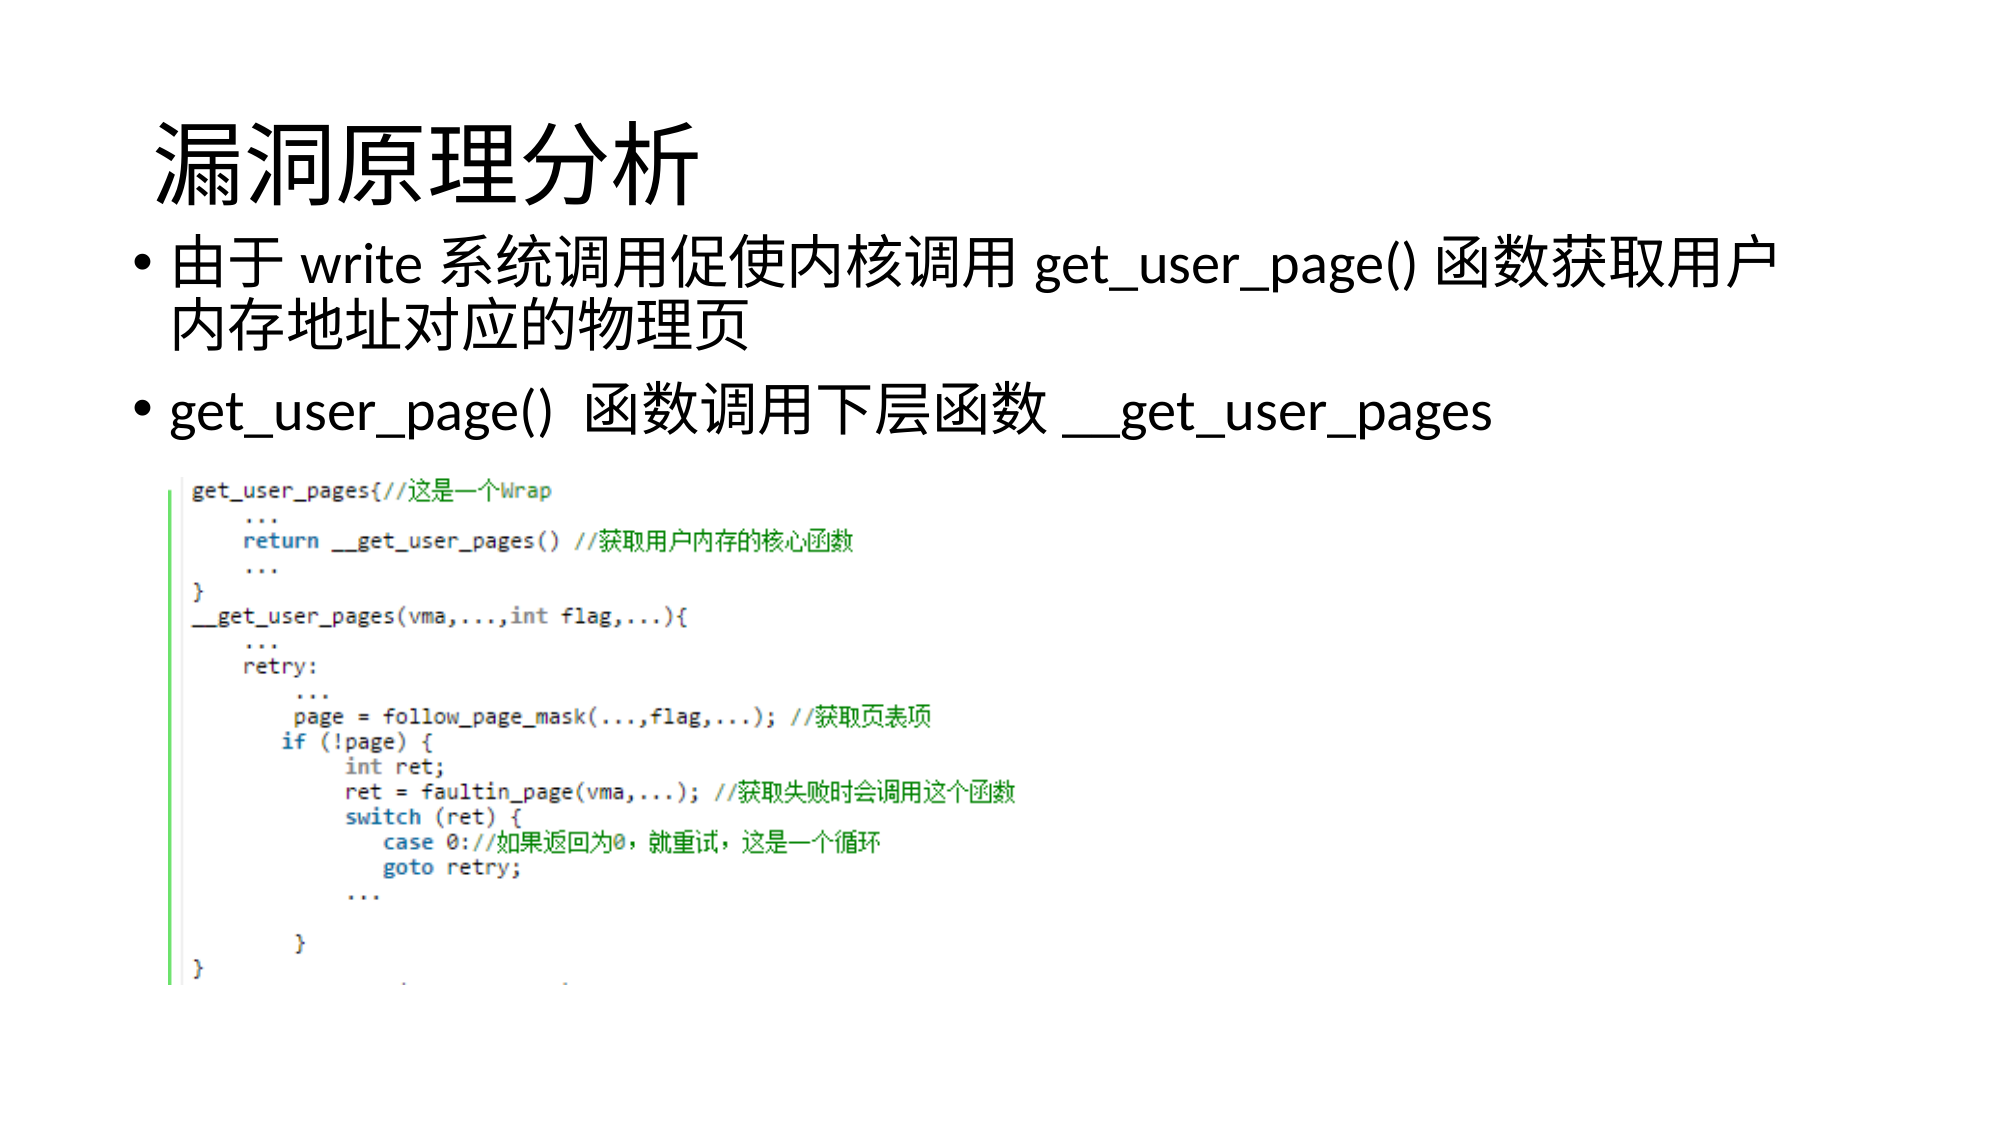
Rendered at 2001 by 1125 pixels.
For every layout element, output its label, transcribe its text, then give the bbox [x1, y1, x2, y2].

picture [168, 477, 1100, 986]
list 由于write系统调用促使内核调用get_user_page()函数获取用户内存地址对应的物理页 get_user_page() 函数调用下层函数__get_user_pages [117, 225, 1843, 940]
title 漏洞原理分析 [137, 59, 1863, 278]
